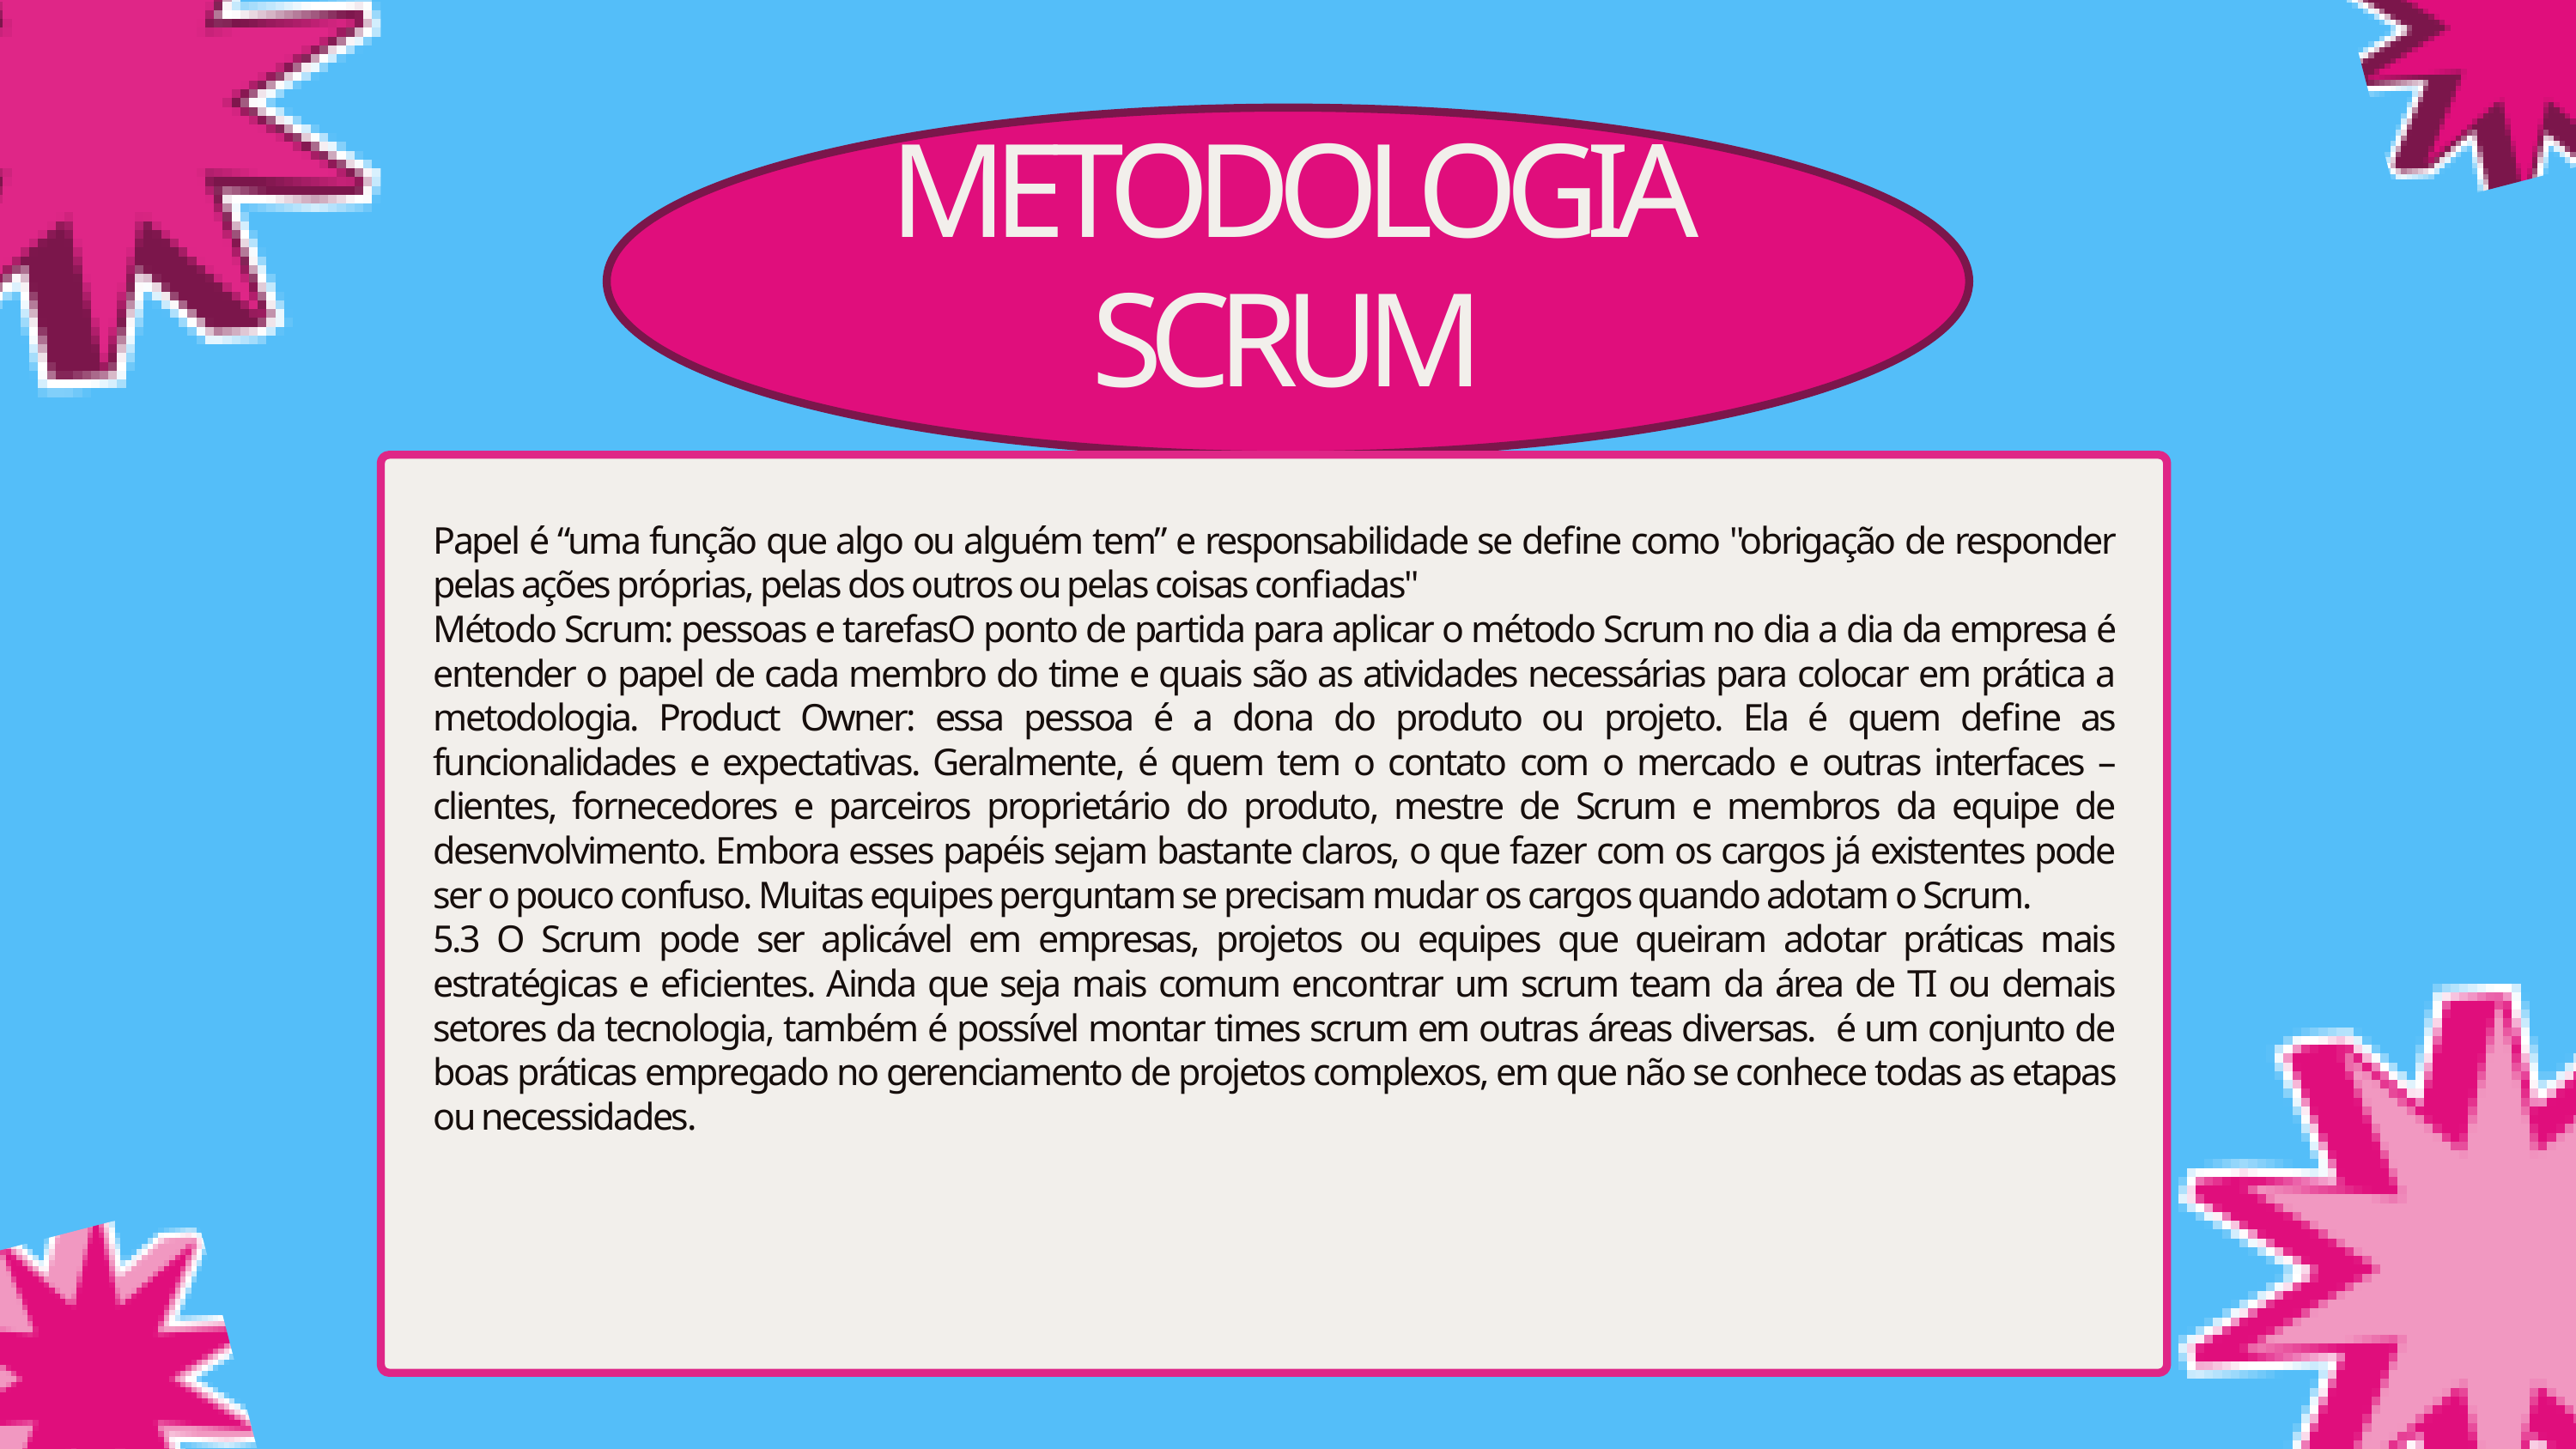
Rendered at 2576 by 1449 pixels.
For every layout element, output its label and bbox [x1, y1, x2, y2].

text_box [606, 107, 1970, 452]
text_box [2178, 984, 2576, 1449]
text_box [0, 1200, 258, 1449]
text_box [380, 454, 2167, 1373]
text_box [2344, 0, 2576, 213]
text_box [0, 0, 381, 397]
